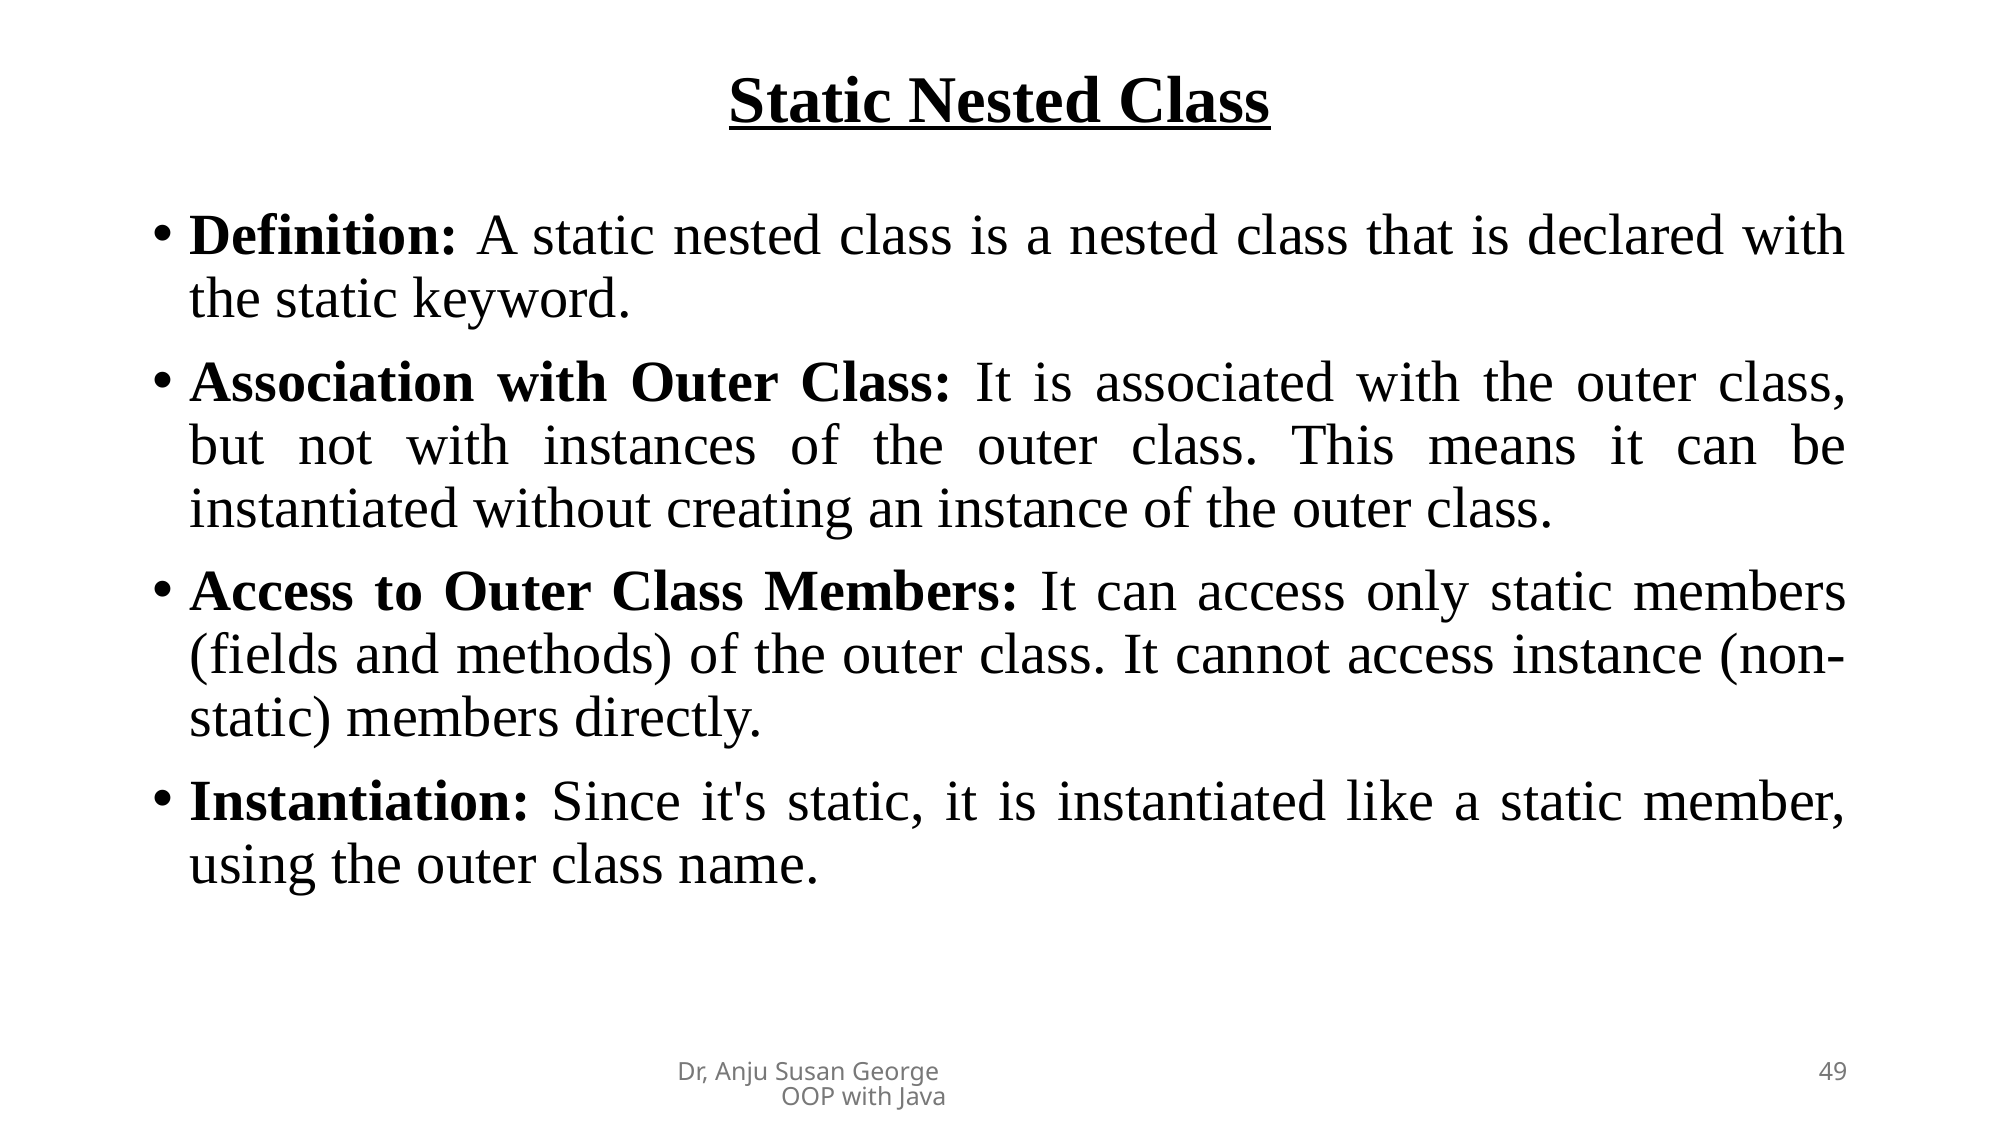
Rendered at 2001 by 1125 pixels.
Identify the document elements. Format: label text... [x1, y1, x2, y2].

title Static Nested Class [137, 36, 1863, 165]
slide_number 49 [1412, 1042, 1863, 1103]
list Definition: A static nested class is a nested class that is declared with the static keyword. Association with Outer Class: It is associated with the outer class, but not with instances of the outer class. This means it can be instantiated without creating an instance of the outer class. Access to Outer Class Members: It can access only static members (fields and methods) of the outer class. It cannot access instance (non-static) members directly. Instantiation: Since it's static, it is instantiated like a static member, using the outer class name. [137, 197, 1863, 1014]
footer Dr, Anju Susan George OOP with Java [662, 1042, 1338, 1103]
